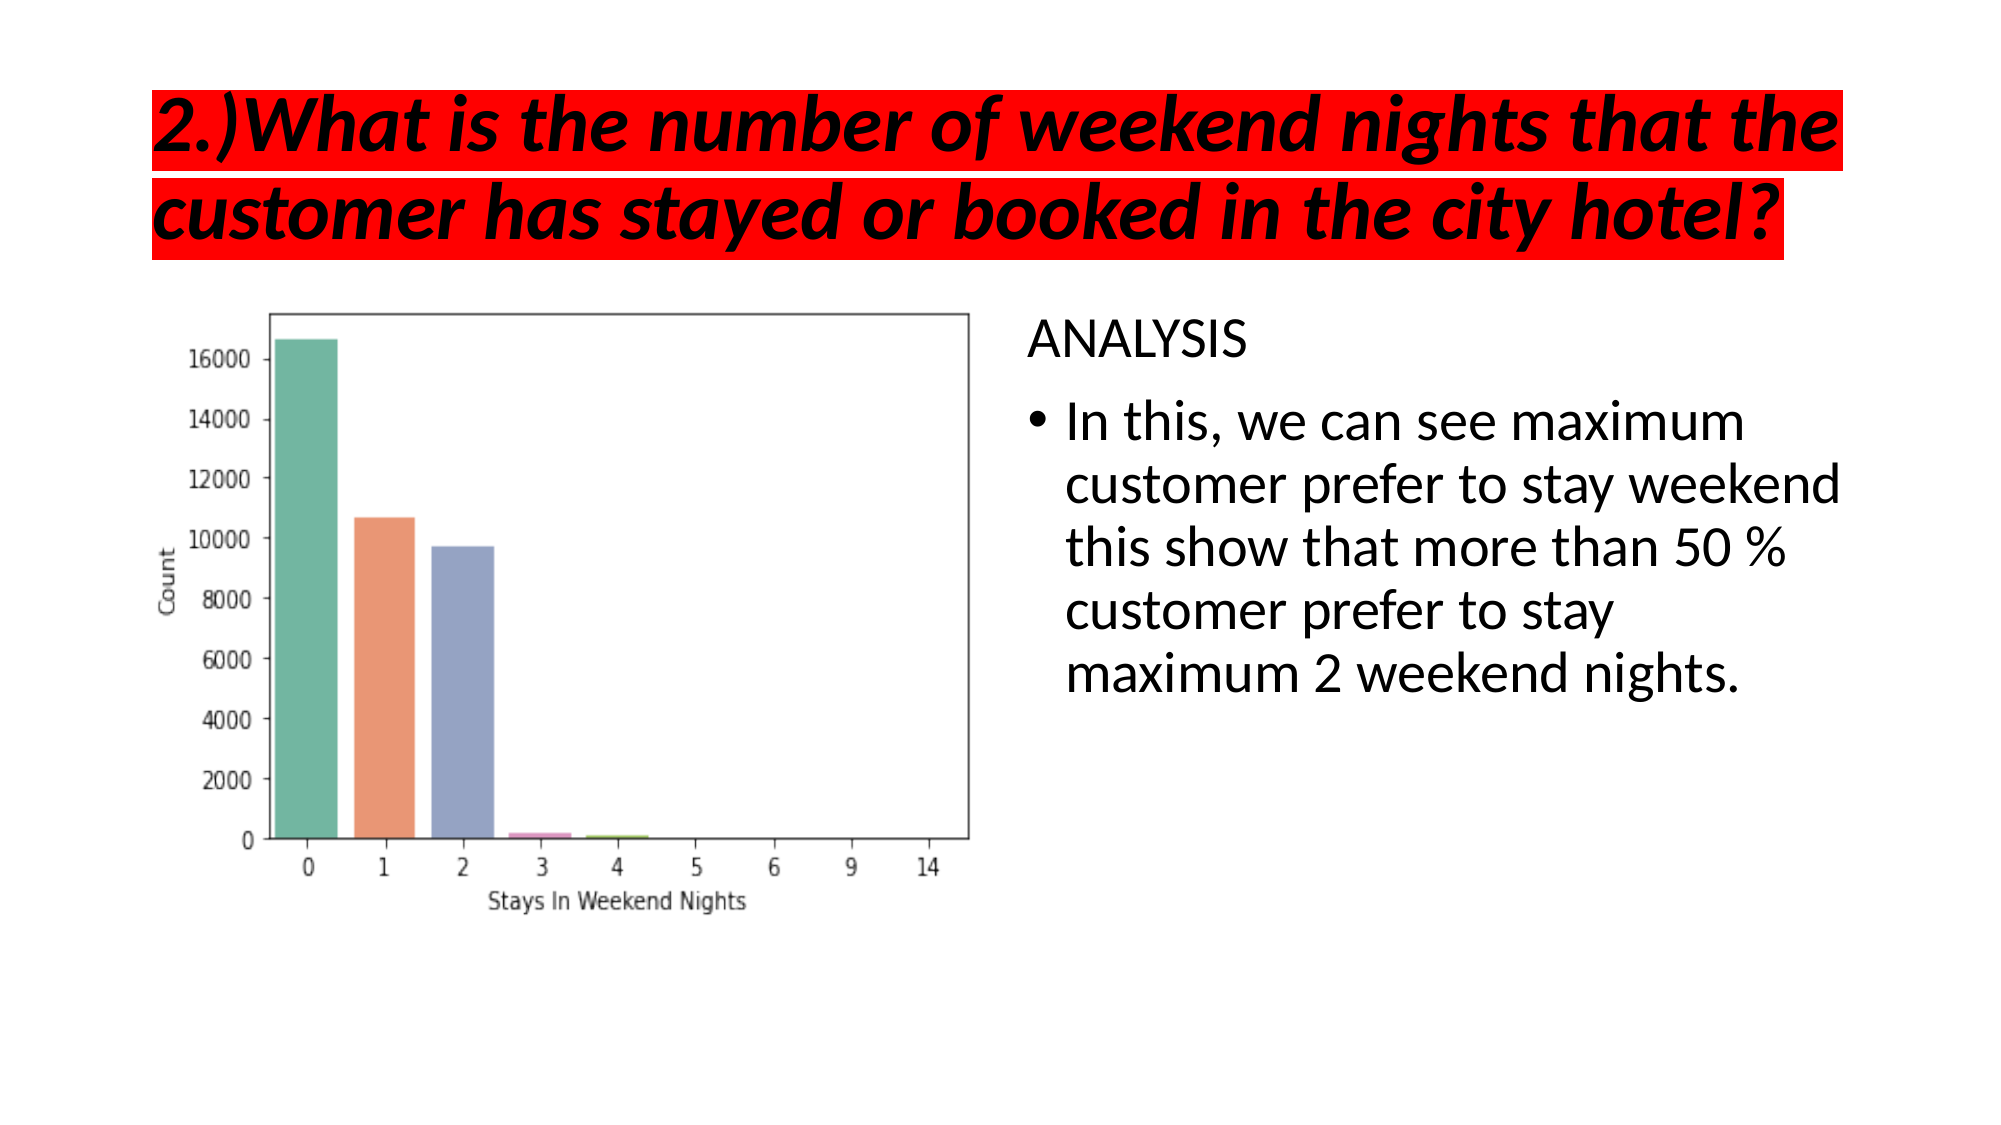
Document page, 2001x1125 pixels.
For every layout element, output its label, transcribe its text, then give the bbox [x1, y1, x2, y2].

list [144, 299, 981, 930]
title 2.)What is the number of weekend nights that the customer has stayed or booked in the city hotel? [137, 59, 1863, 278]
list ANALYSIS In this, we can see maximum customer prefer to stay weekend this show that more than 50 % customer prefer to stay maximum 2 weekend nights. [1012, 299, 1863, 1014]
